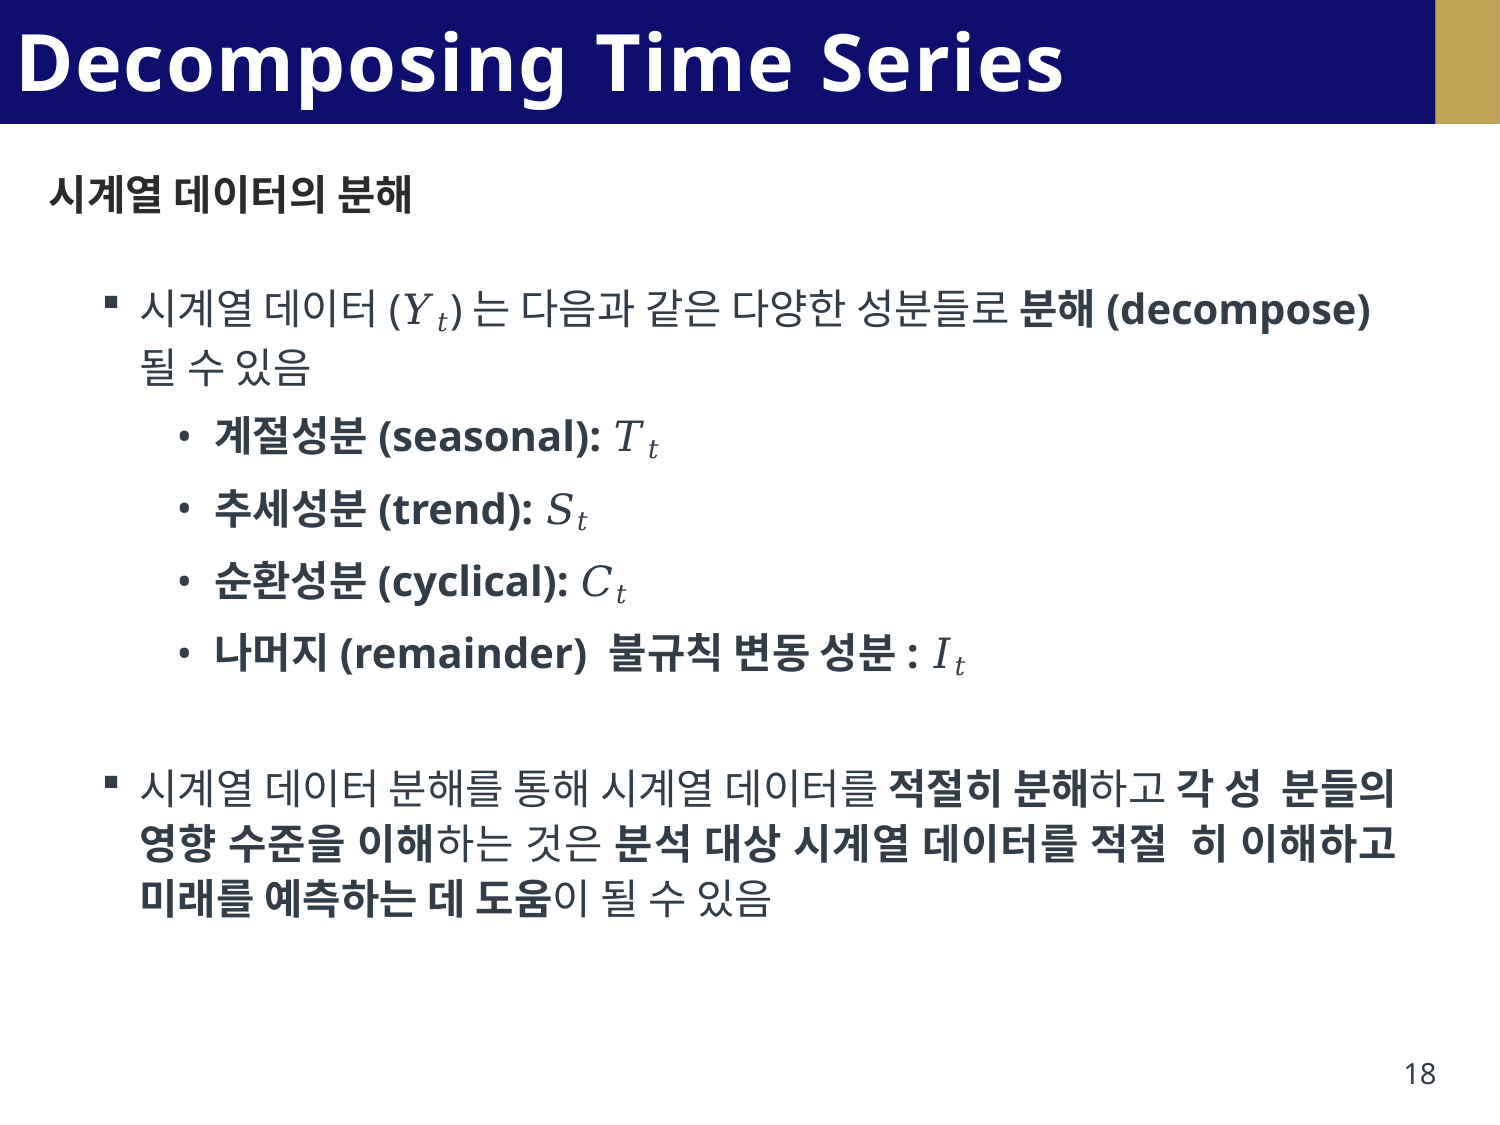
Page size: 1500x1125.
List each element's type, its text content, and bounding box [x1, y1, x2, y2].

slide_number 18 [1397, 1050, 1442, 1125]
title Decomposing Time Series Data [12, 10, 1254, 203]
text_box 시계열 데이터의 분해 시계열 데이터(𝑌𝑡)는 다음과 같은 다양한 성분들로 분해(decompose) 될 수 있음 계절성분(seasonal): 𝑇𝑡 추세성분(trend): 𝑆𝑡 순환성분(cyclical): 𝐶𝑡 나머지(remainder) 불규칙 변동 성분: 𝐼𝑡 시계열 데이터 분해를 통해 시계열 데이터를 적절히 분해하고 각 성 분들의 영향 수준을 이해하는 것은 분석 대상 시계열 데이터를 적절 히 이해하고 미래를 예측하는 데 도움이 될 수 있음 [42, 166, 1431, 923]
